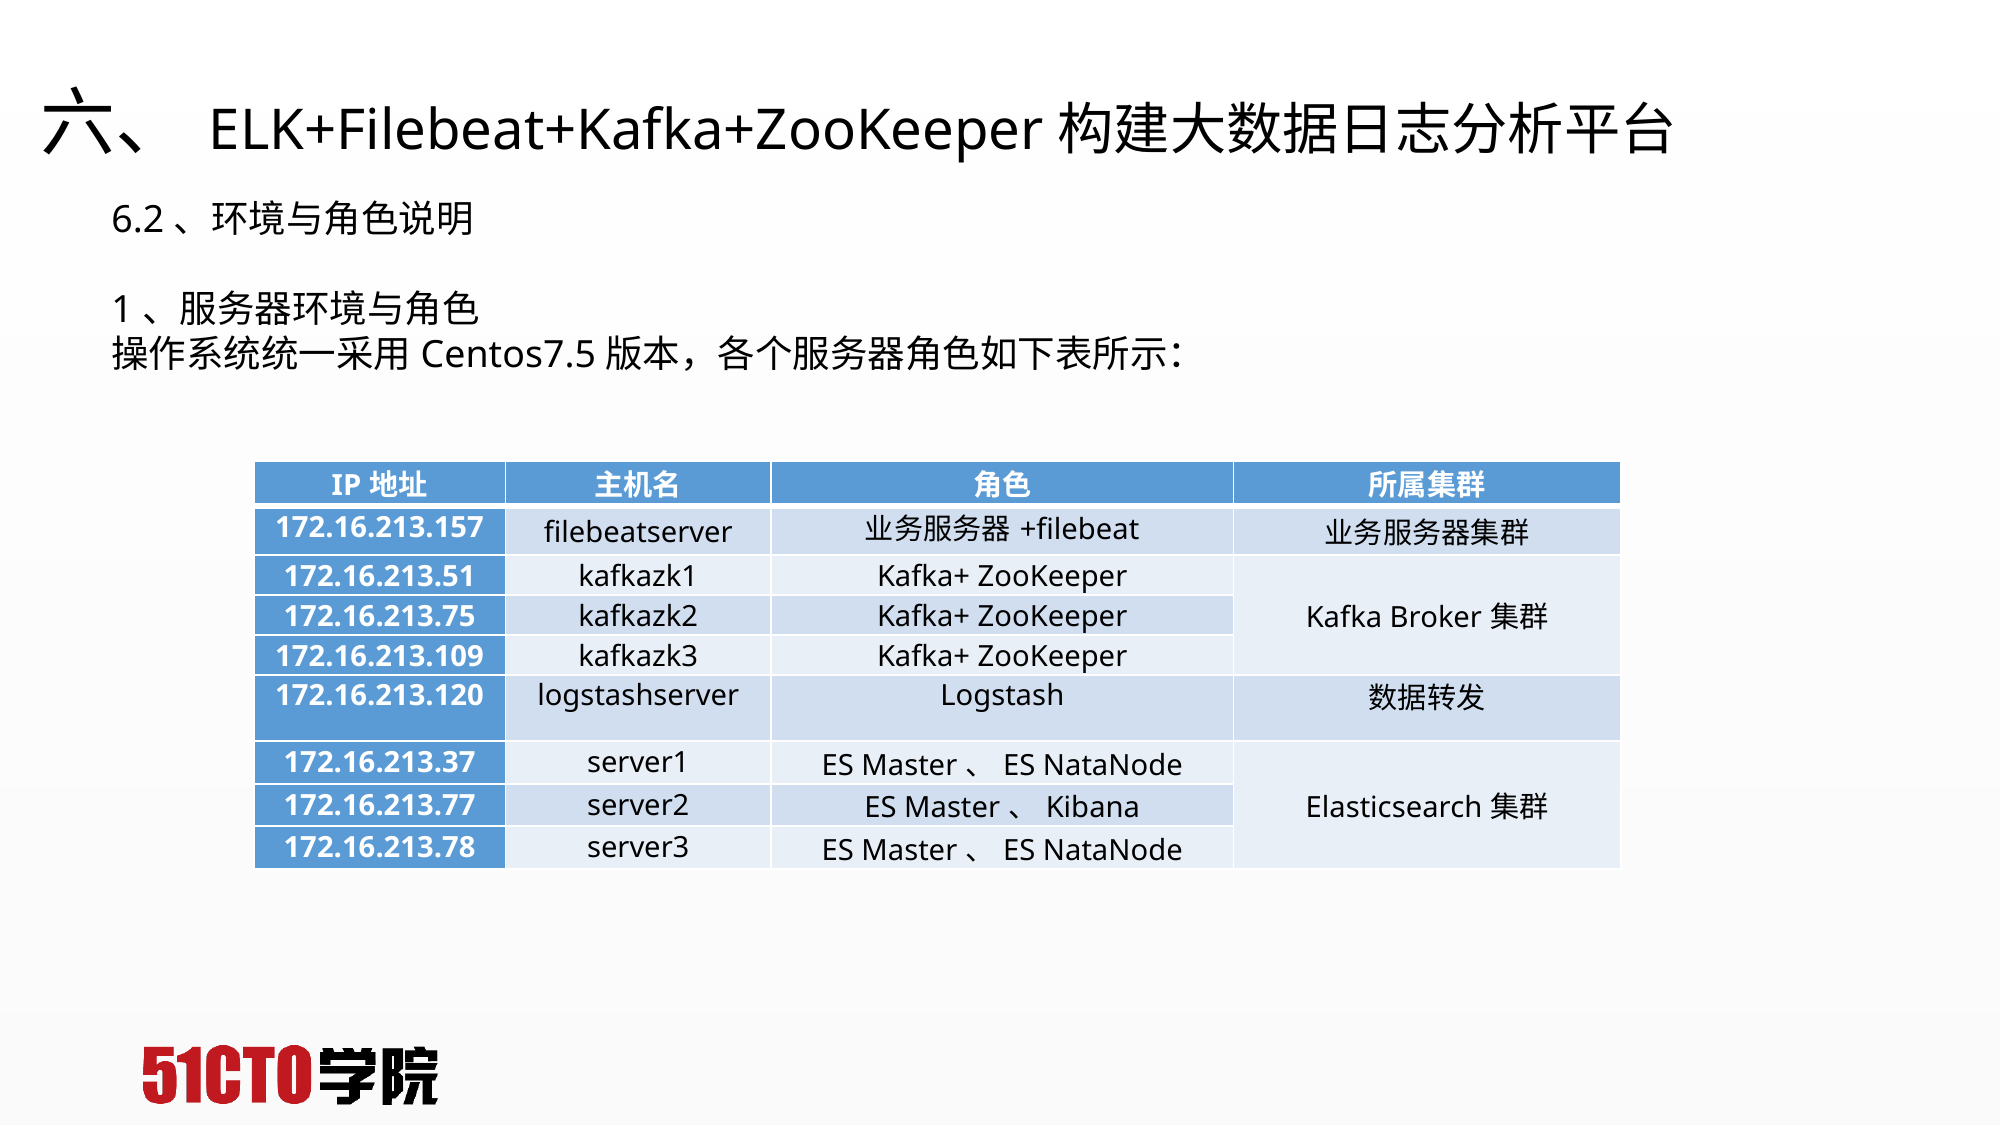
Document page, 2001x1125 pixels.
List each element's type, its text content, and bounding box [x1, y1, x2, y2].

table_header 主机名 [506, 462, 770, 503]
table_cell Elasticsearch集群 [1234, 742, 1620, 868]
table_header IP地址 [255, 462, 505, 503]
table_cell kafkazk2 [506, 596, 770, 634]
table_cell logstashserver [506, 676, 770, 740]
table_cell 172.16.213.109 [255, 636, 505, 674]
table_cell ES Master、Kibana [772, 785, 1233, 825]
table_cell 172.16.213.37 [255, 742, 505, 783]
table_cell 172.16.213.77 [255, 785, 505, 825]
table_cell 业务服务器集群 [1234, 509, 1620, 554]
table_cell 172.16.213.75 [255, 596, 505, 634]
table_cell 172.16.213.78 [255, 827, 505, 868]
table_cell Kafka+ ZooKeeper [772, 636, 1233, 674]
table_cell Kafka Broker集群 [1234, 556, 1620, 674]
table_header 所属集群 [1234, 462, 1620, 503]
table_header 角色 [772, 462, 1233, 503]
table_cell 172.16.213.120 [255, 676, 505, 740]
list 6.2、环境与角色说明 1、服务器环境与角色 操作系统统一采用Centos7.5版本，各个服务器角色如下表所示： [96, 187, 1947, 1042]
table_cell kafkazk1 [506, 556, 770, 594]
table_cell 数据转发 [1234, 676, 1620, 740]
table_cell 172.16.213.157 [255, 509, 505, 554]
table_cell kafkazk3 [506, 636, 770, 674]
table_cell Kafka+ ZooKeeper [772, 556, 1233, 594]
table_cell ES Master、ES NataNode [772, 827, 1233, 868]
table_cell 172.16.213.51 [255, 556, 505, 594]
picture [143, 1045, 438, 1105]
table_cell Kafka+ ZooKeeper [772, 596, 1233, 634]
table_cell 业务服务器+filebeat [772, 509, 1233, 554]
table_cell Logstash [772, 676, 1233, 740]
table_cell filebeatserver [506, 509, 770, 554]
title 六、ELK+Filebeat+Kafka+ZooKeeper构建大数据日志分析平台 [25, 3, 1751, 191]
table_cell server2 [506, 785, 770, 825]
table_cell ES Master、ES NataNode [772, 742, 1233, 783]
table_cell server1 [506, 742, 770, 783]
table_cell server3 [506, 827, 770, 868]
